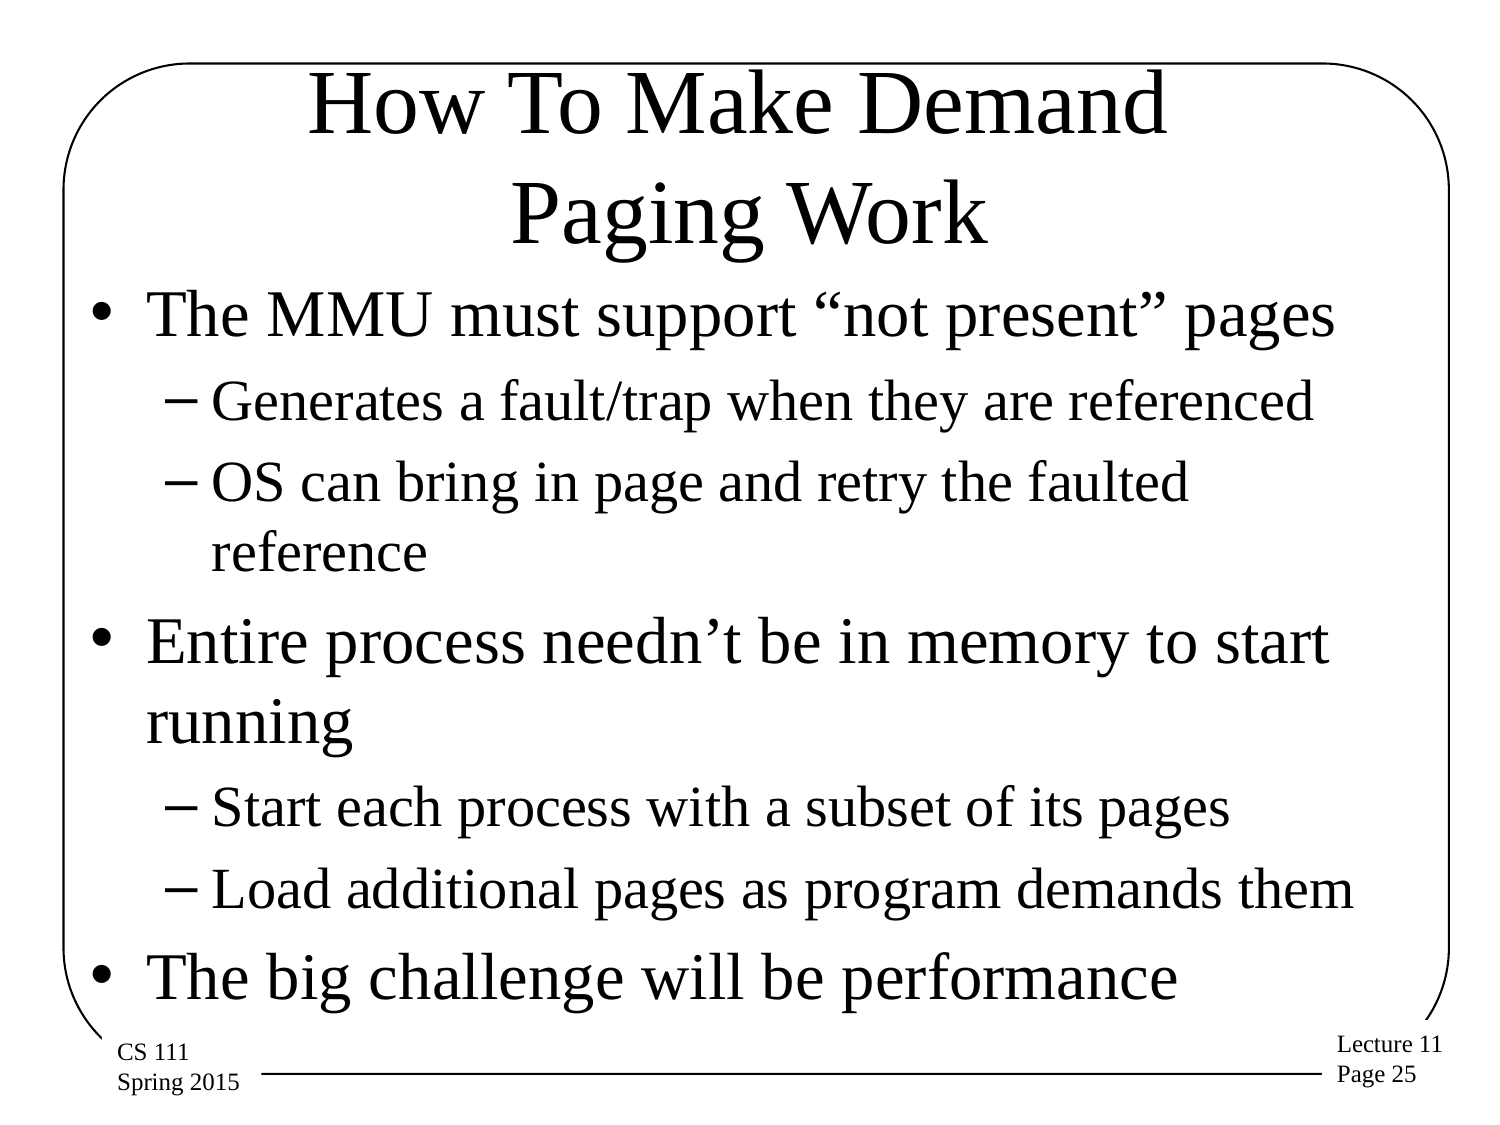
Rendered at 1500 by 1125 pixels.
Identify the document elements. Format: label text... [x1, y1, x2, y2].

title How To Make Demand Paging Work [74, 57, 1426, 246]
list The MMU must support “not present” pages Generates a fault/trap when they are referenced OS can bring in page and retry the faulted reference Entire process needn’t be in memory to start running Start each process with a subset of its pages Load additional pages as program demands them The big challenge will be performance [74, 262, 1426, 1006]
